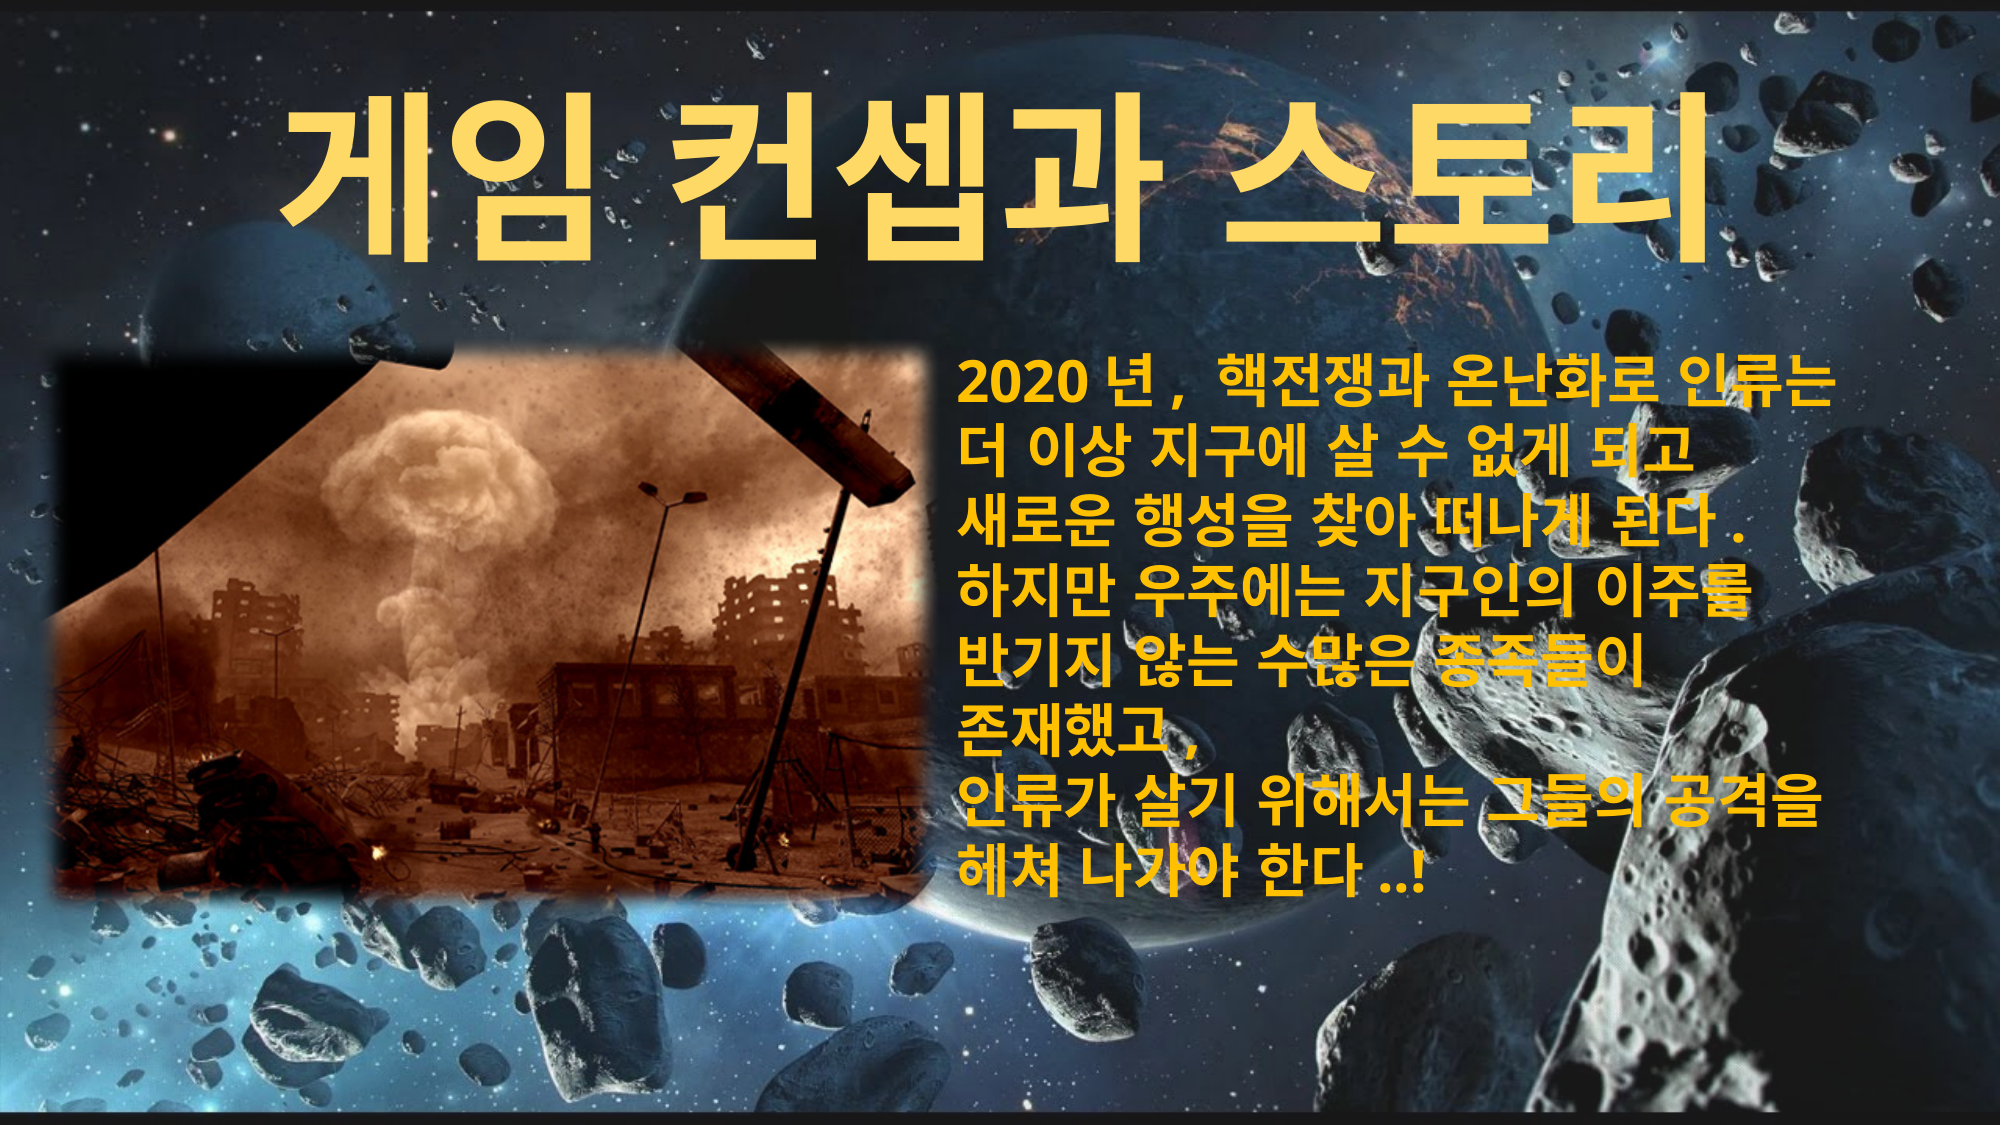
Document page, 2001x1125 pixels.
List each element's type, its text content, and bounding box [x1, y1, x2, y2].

text_box 2020년, 핵전쟁과 온난화로 인류는 더 이상 지구에 살 수 없게 되고 새로운 행성을 찾아 떠나게 된다. 하지만 우주에는 지구인의 이주를 반기지 않는 수많은 종족들이 존재했고, 인류가 살기 위해서는 그들의 공격을 헤쳐 나가야 한다..! [942, 336, 1887, 912]
text_box 게임 컨셉과 스토리 [259, 55, 1741, 291]
picture [35, 336, 942, 918]
